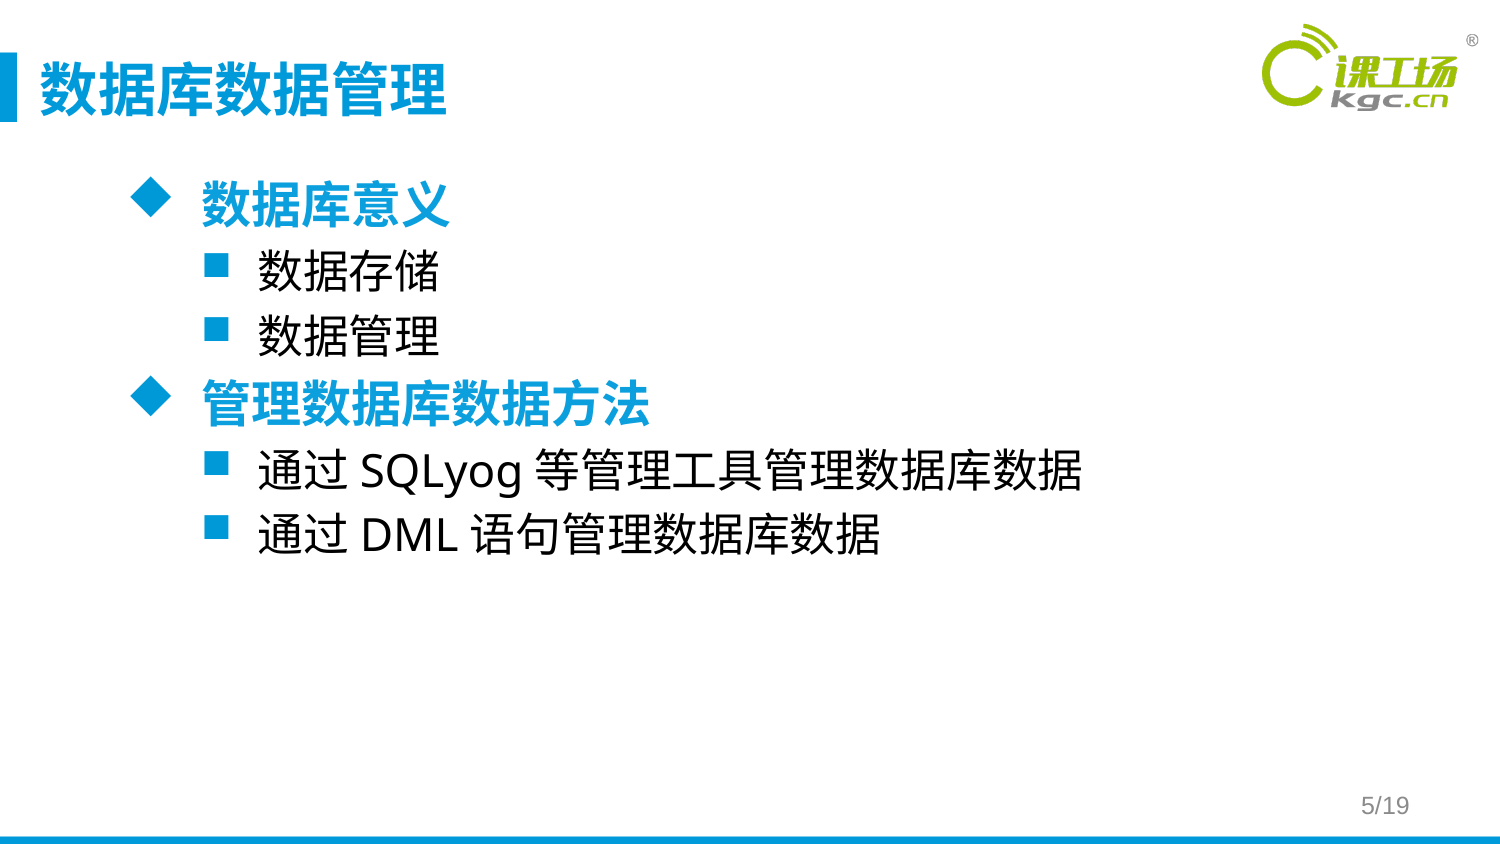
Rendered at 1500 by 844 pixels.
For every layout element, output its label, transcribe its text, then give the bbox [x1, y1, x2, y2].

slide_number 5/19 [1074, 782, 1425, 828]
title 数据库数据管理 [39, 33, 1383, 151]
picture [0, 0, 1500, 836]
list 数据库意义 数据存储 数据管理 管理数据库数据方法 通过SQLyog等管理工具管理数据库数据 通过DML语句管理数据库数据 [110, 166, 1385, 724]
